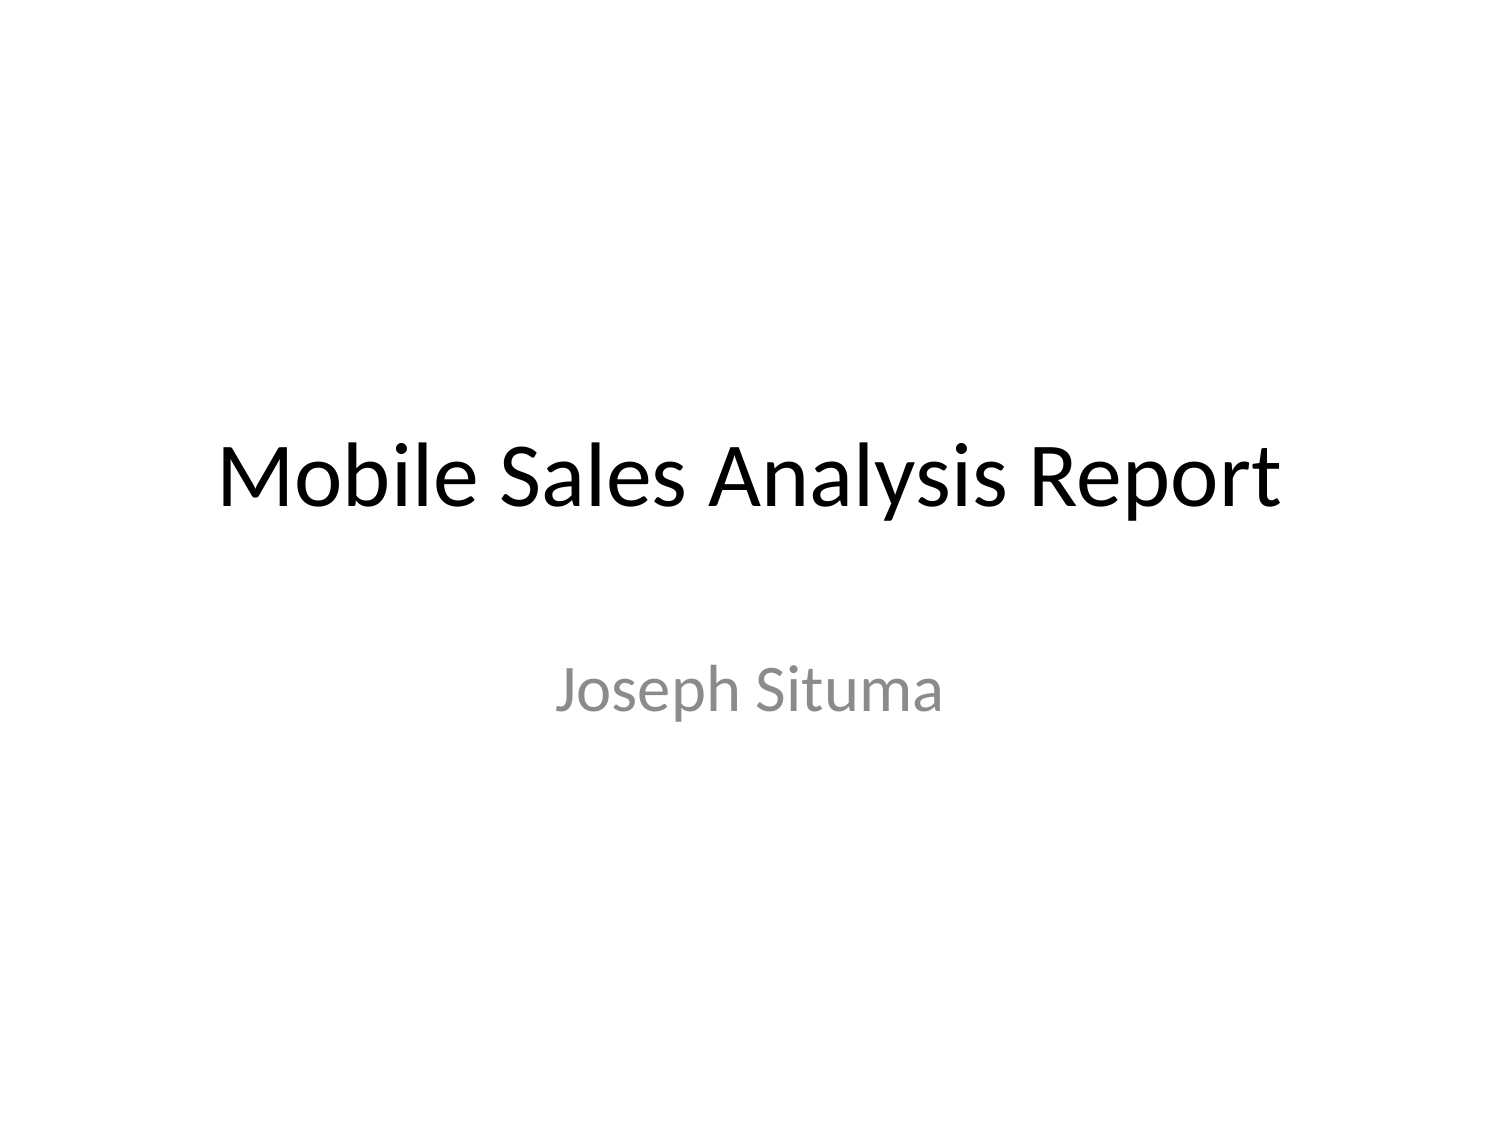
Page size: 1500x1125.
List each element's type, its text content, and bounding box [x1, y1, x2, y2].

title Mobile Sales Analysis Report [112, 349, 1388, 591]
subtitle Joseph Situma [225, 637, 1275, 925]
